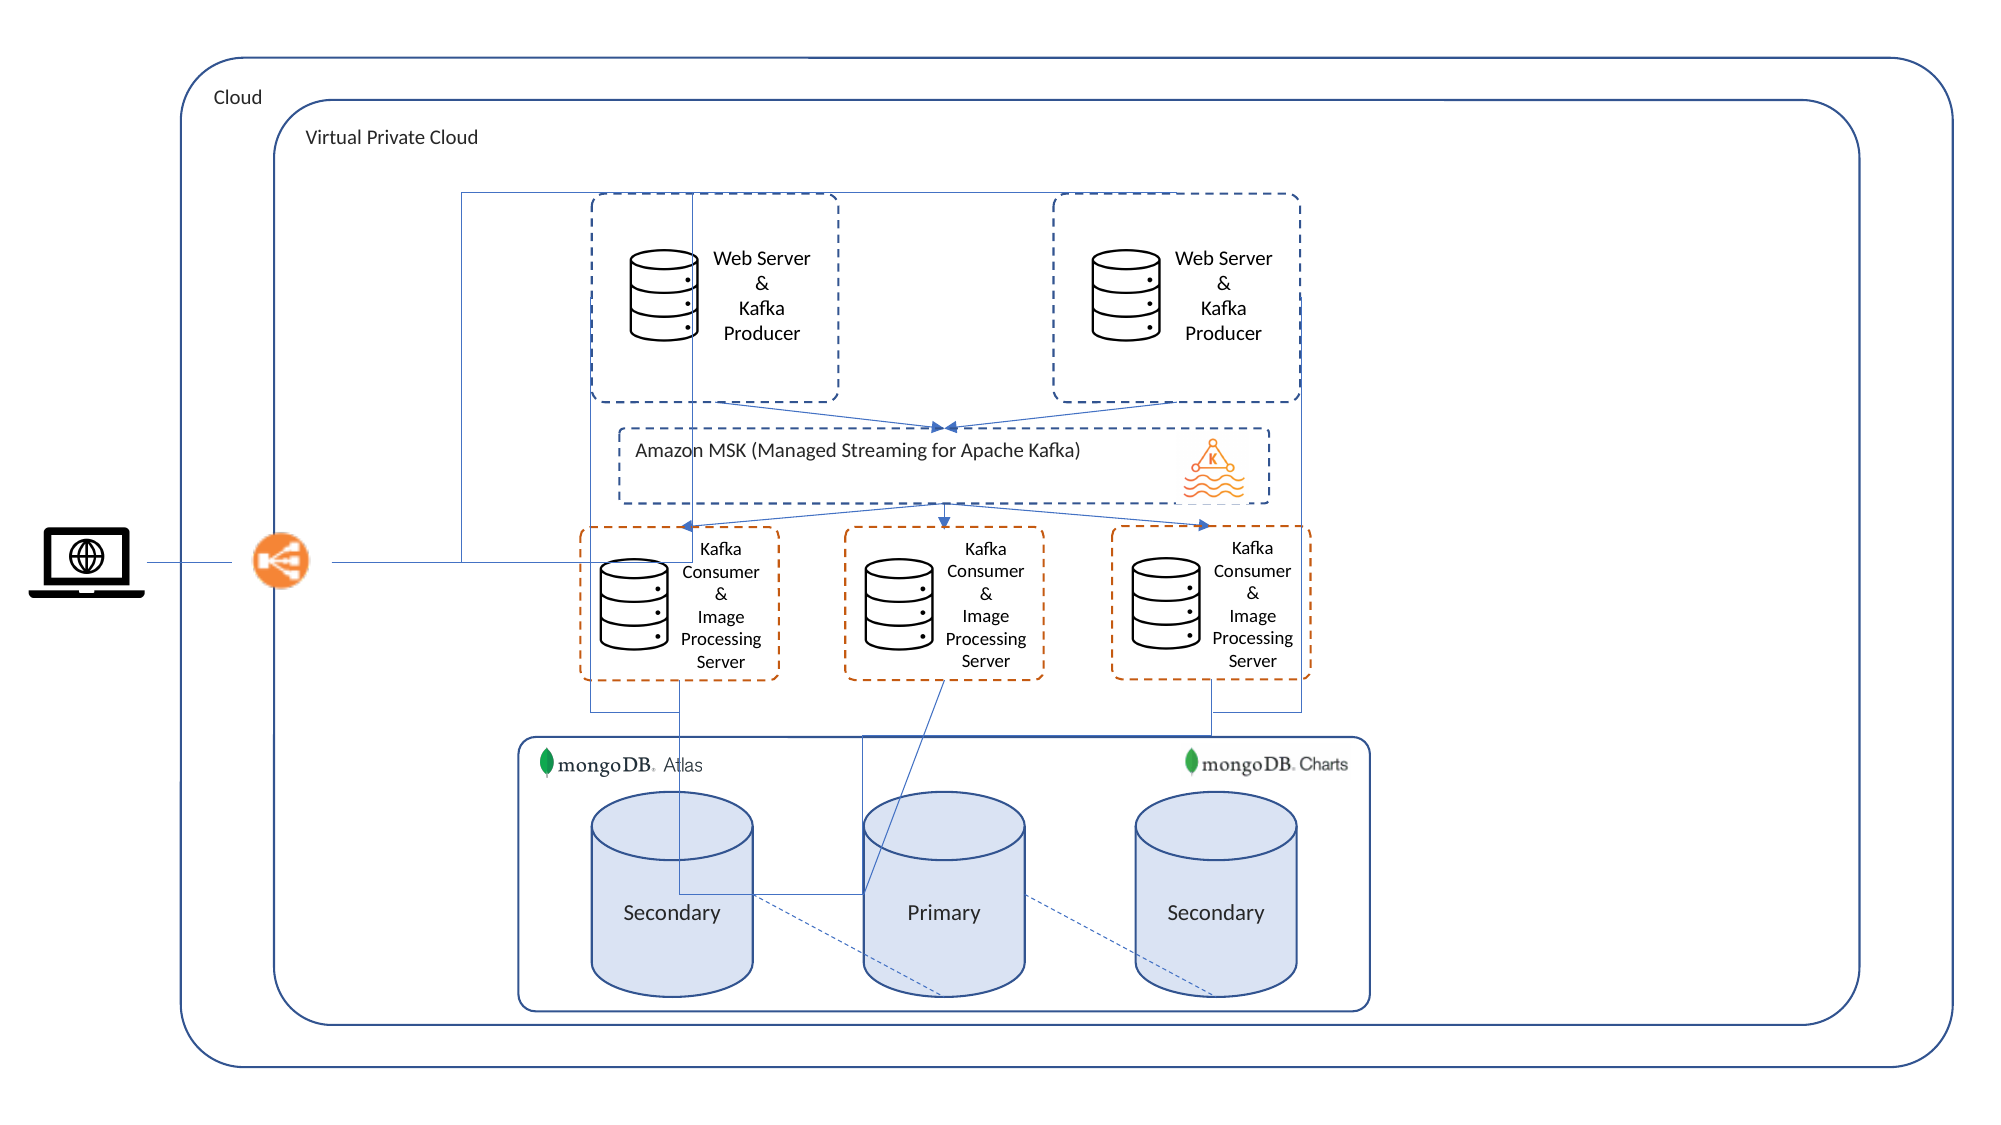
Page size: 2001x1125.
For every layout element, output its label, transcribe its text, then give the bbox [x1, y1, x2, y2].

picture [231, 512, 332, 613]
text_box Cloud [179, 56, 1954, 1069]
picture [26, 502, 147, 623]
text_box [331, 193, 716, 563]
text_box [716, 193, 1177, 563]
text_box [518, 193, 1370, 1012]
text_box Virtual Private Cloud [272, 98, 1861, 1026]
